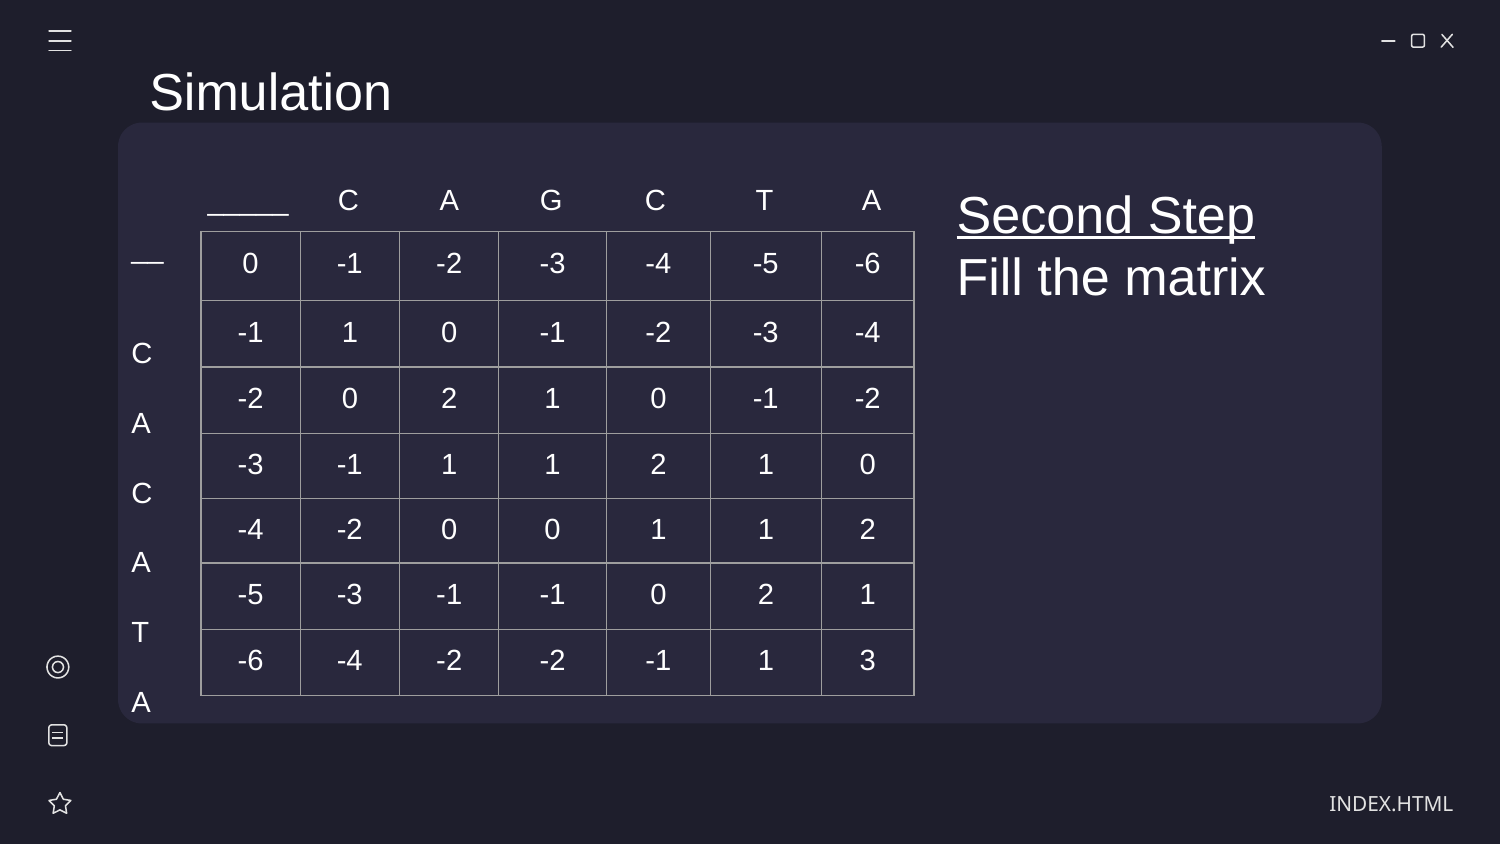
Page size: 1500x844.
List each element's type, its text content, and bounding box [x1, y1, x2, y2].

table_cell -2 [607, 301, 710, 366]
table_cell 1 [301, 301, 399, 366]
table_cell -4 [301, 630, 399, 695]
table_cell -3 [301, 564, 399, 629]
table_cell -1 [202, 301, 300, 366]
table_cell 1 [822, 564, 913, 629]
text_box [46, 655, 72, 814]
table_cell -4 [822, 301, 913, 366]
text_box [46, 27, 74, 32]
table_cell 0 [499, 499, 606, 562]
text_box _____ C A G C T A [151, 166, 915, 231]
table_cell 1 [711, 630, 821, 695]
table_cell 1 [499, 368, 606, 433]
table_header -6 [822, 232, 913, 300]
table_cell 0 [400, 301, 498, 366]
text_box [48, 30, 72, 51]
subtitle INDEX.HTML [1278, 780, 1453, 826]
table_cell 0 [822, 434, 913, 498]
table_cell -6 [202, 630, 300, 695]
table_cell 0 [301, 368, 399, 433]
table_cell 1 [711, 434, 821, 498]
table_cell -5 [202, 564, 300, 629]
table_header -1 [301, 232, 399, 300]
table_cell 1 [400, 434, 498, 498]
table_cell -3 [202, 434, 300, 498]
table_cell -1 [607, 630, 710, 695]
table_cell 0 [607, 368, 710, 433]
text_box __ C A C A T A [116, 214, 186, 734]
table_cell -4 [202, 499, 300, 562]
table_cell -2 [202, 368, 300, 433]
table_cell 2 [607, 434, 710, 498]
table_cell -2 [499, 630, 606, 695]
table_header -2 [400, 232, 498, 300]
table_cell -1 [400, 564, 498, 629]
table_cell -1 [711, 368, 821, 433]
table_cell 2 [711, 564, 821, 629]
table_header 0 [202, 232, 300, 300]
table_header -3 [499, 232, 606, 300]
table_cell -2 [301, 499, 399, 562]
table_cell -3 [711, 301, 821, 366]
text_box Second Step Fill the matrix [941, 166, 1368, 384]
table_cell -2 [400, 630, 498, 695]
table_header -5 [711, 232, 821, 300]
table_cell 0 [400, 499, 498, 562]
table_cell 1 [607, 499, 710, 562]
table_cell -1 [499, 301, 606, 366]
table_cell -2 [822, 368, 913, 433]
table_cell 1 [499, 434, 606, 498]
table_cell -1 [301, 434, 399, 498]
table_cell 2 [822, 499, 913, 562]
table_cell 0 [607, 564, 710, 629]
table_cell 1 [711, 499, 821, 562]
table_cell 3 [822, 630, 913, 695]
table_cell 2 [400, 368, 498, 433]
table_header -4 [607, 232, 710, 300]
table_cell -1 [499, 564, 606, 629]
text_box Simulation [134, 43, 504, 136]
text_box [758, 635, 1500, 701]
